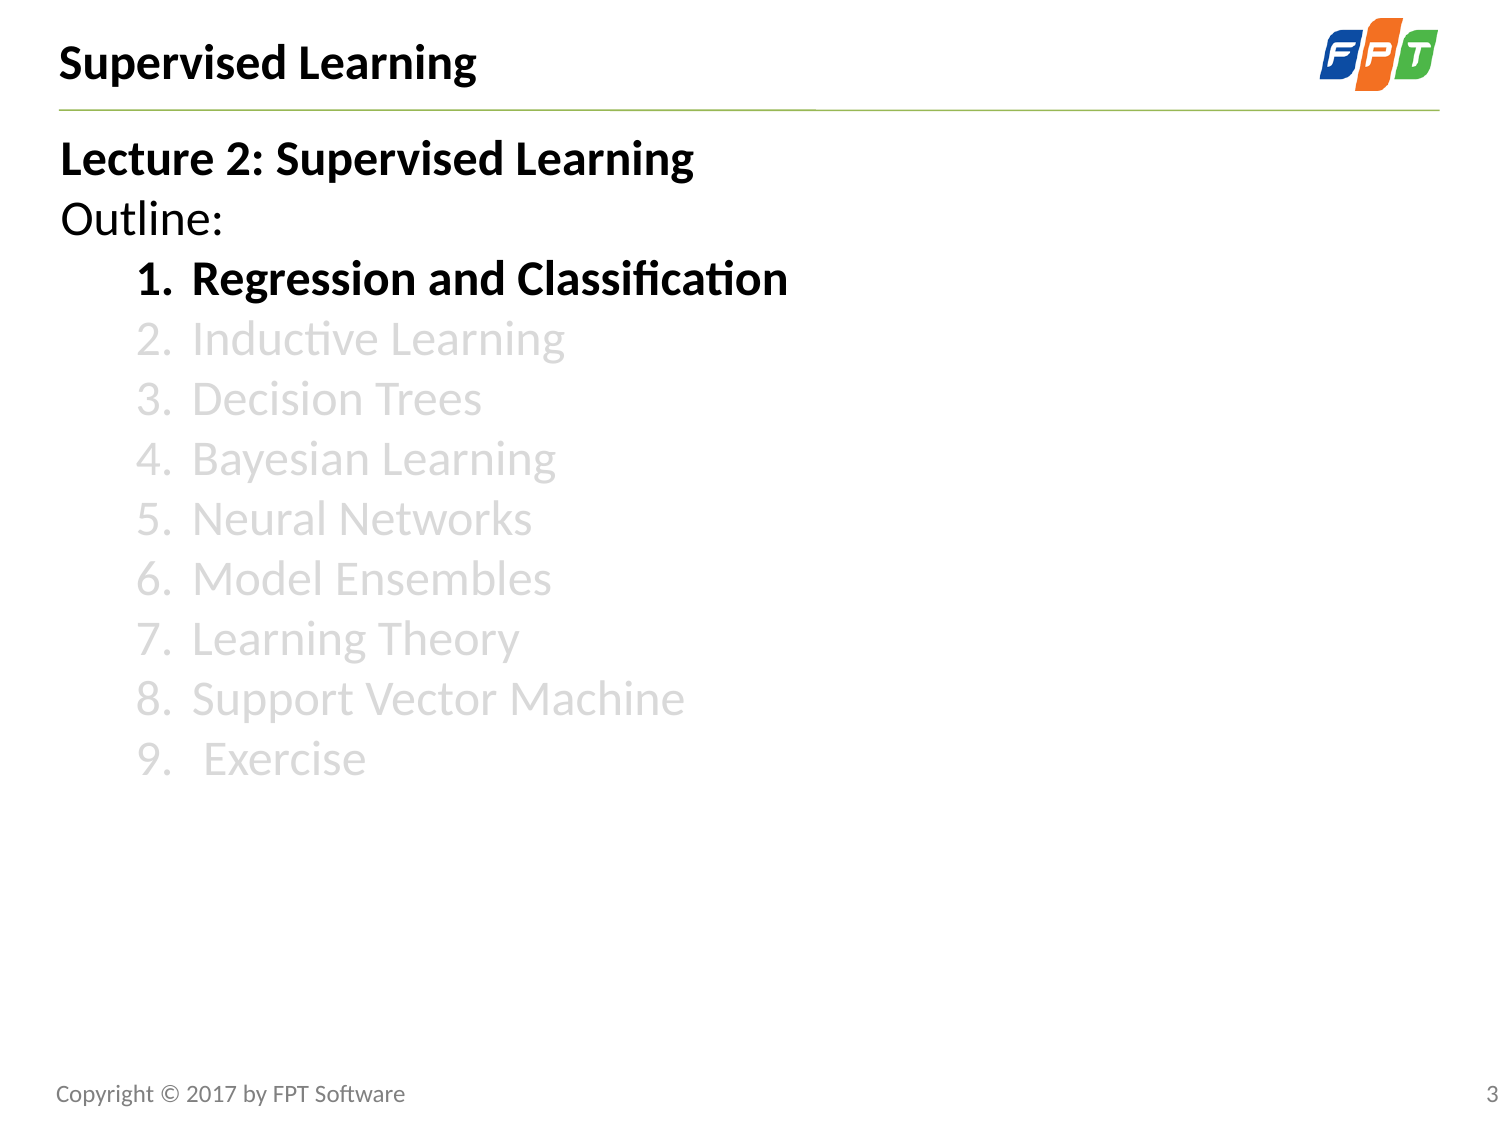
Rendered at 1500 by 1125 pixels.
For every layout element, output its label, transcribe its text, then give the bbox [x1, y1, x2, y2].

text_box Supervised Learning [58, 24, 1305, 95]
picture [1317, 16, 1439, 93]
text_box Lecture 2: Supervised Learning Outline: Regression and Classification Inductive Learning Decision Trees Bayesian Learning Neural Networks Model Ensembles Learning Theory Support Vector Machine Exercise [60, 125, 1441, 1047]
